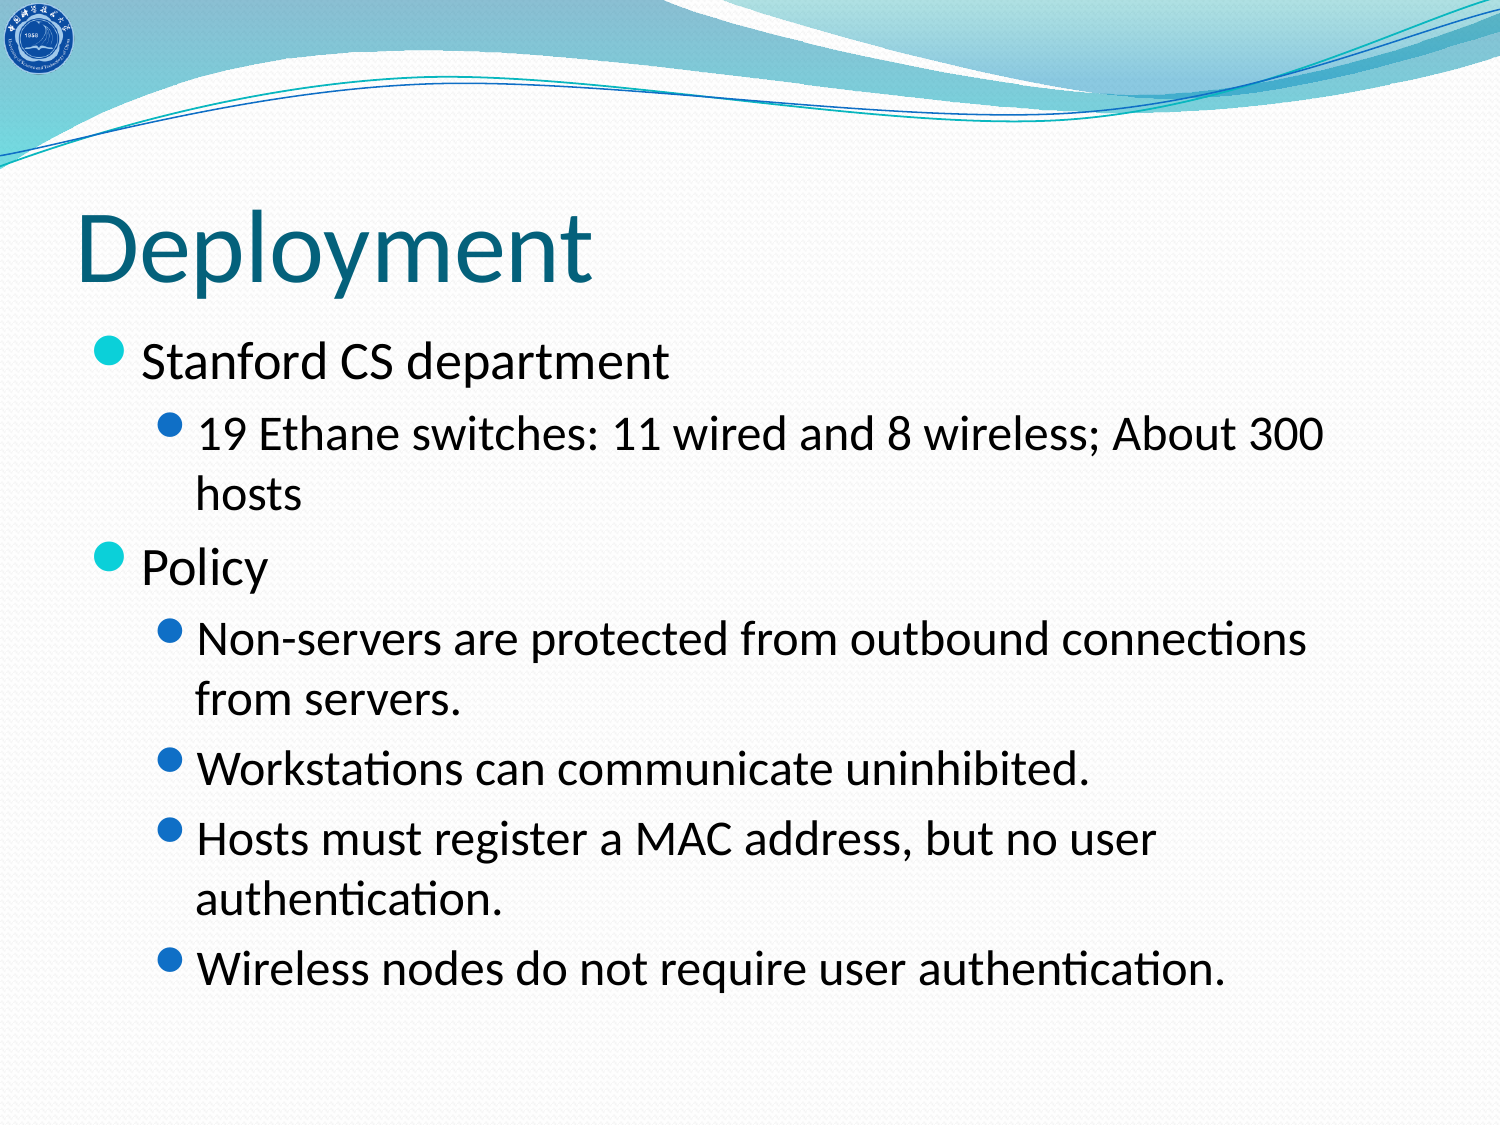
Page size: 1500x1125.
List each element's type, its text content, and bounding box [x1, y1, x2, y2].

title Deployment [75, 115, 1425, 303]
picture [0, 0, 77, 77]
list Stanford CS department 19 Ethane switches: 11 wired and 8 wireless; About 300 hosts Policy Non-servers are protected from outbound connections from servers. Workstations can communicate uninhibited. Hosts must register a MAC address, but no user authentication. Wireless nodes do not require user authentication. [75, 317, 1425, 1038]
